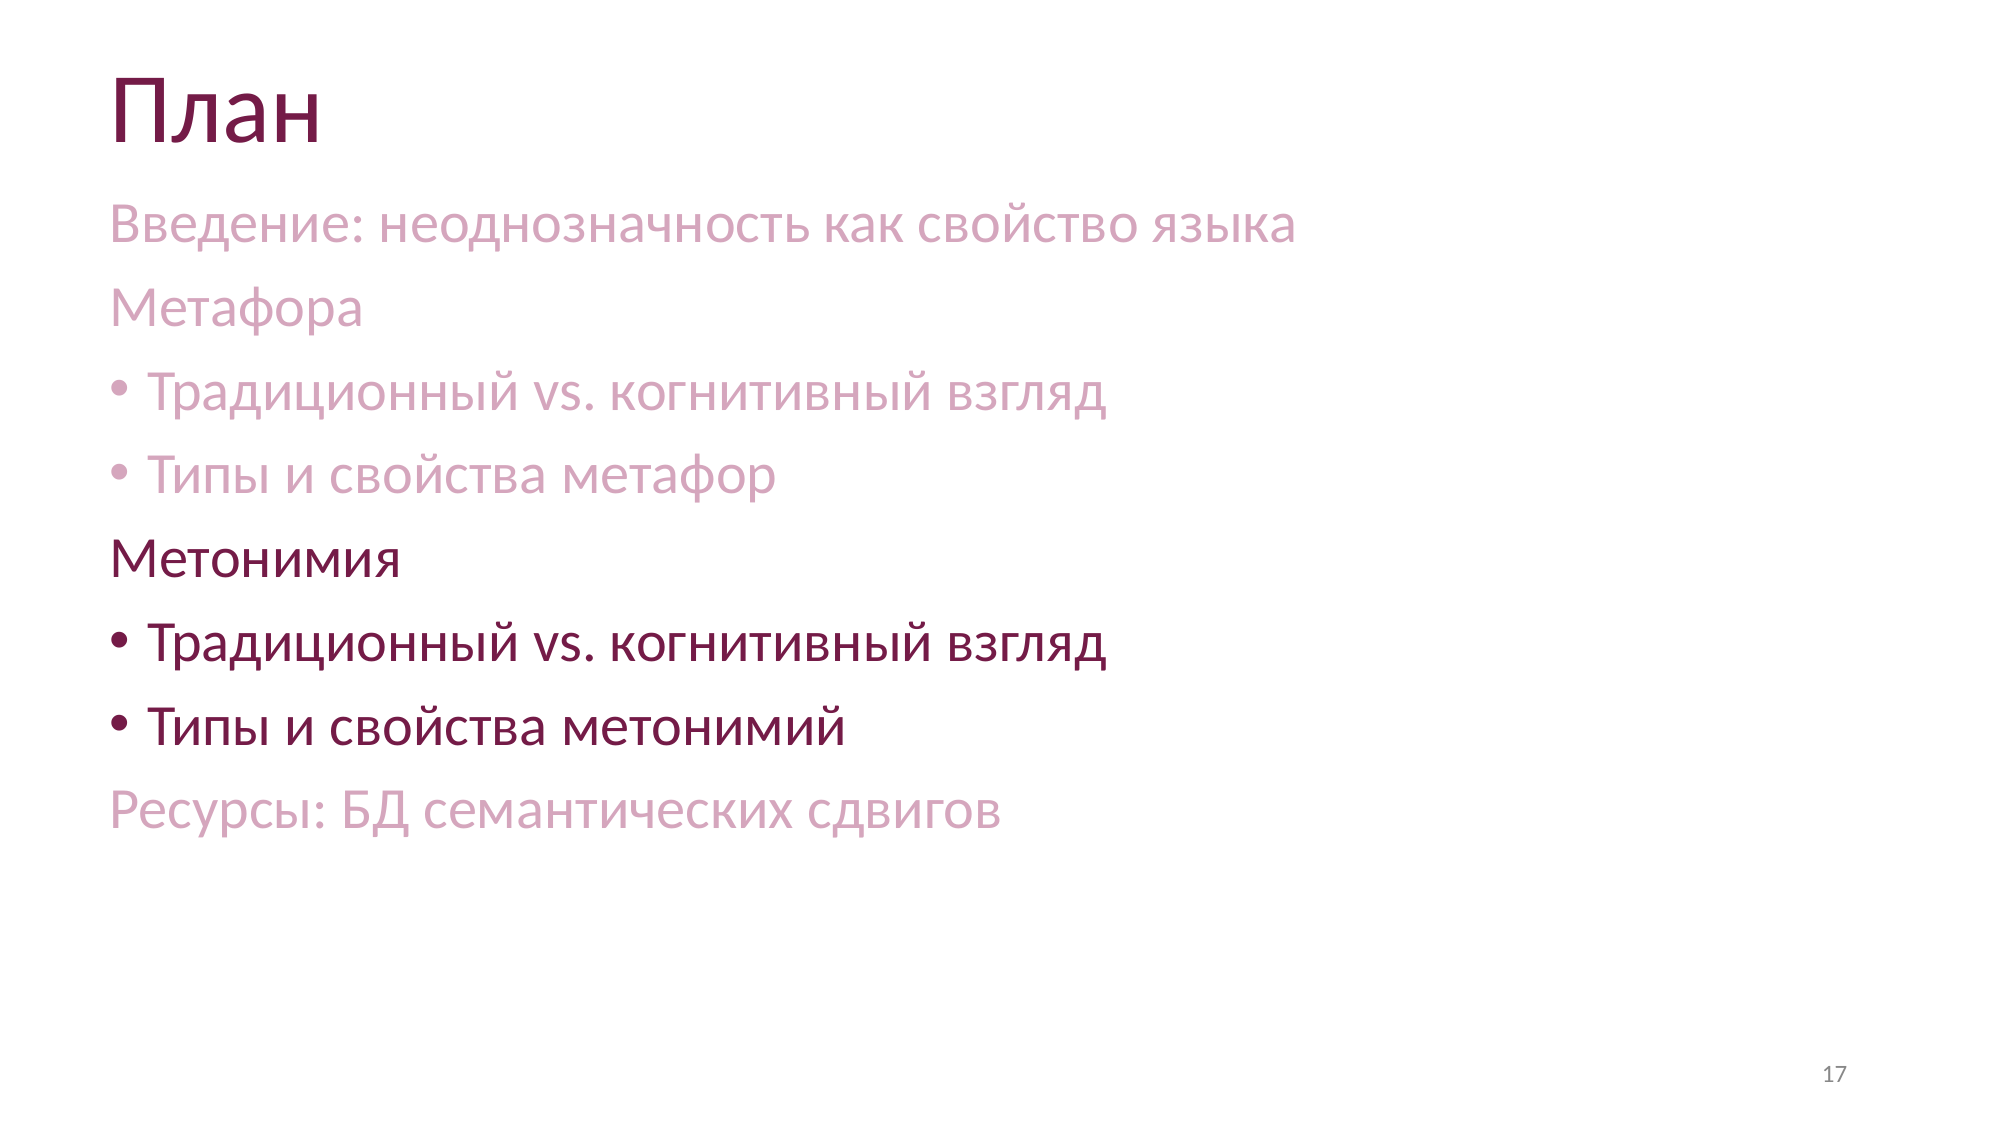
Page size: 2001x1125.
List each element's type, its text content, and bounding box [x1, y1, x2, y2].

list Введение: неоднозначность как свойство языка Метафора Традиционный vs. когнитивный взгляд Типы и свойства метафор Метонимия Традиционный vs. когнитивный взгляд Типы и свойства метонимий Ресурсы: БД семантических сдвигов [94, 184, 1906, 1058]
title План [94, 42, 1820, 178]
slide_number ‹#› [1412, 1042, 1863, 1103]
